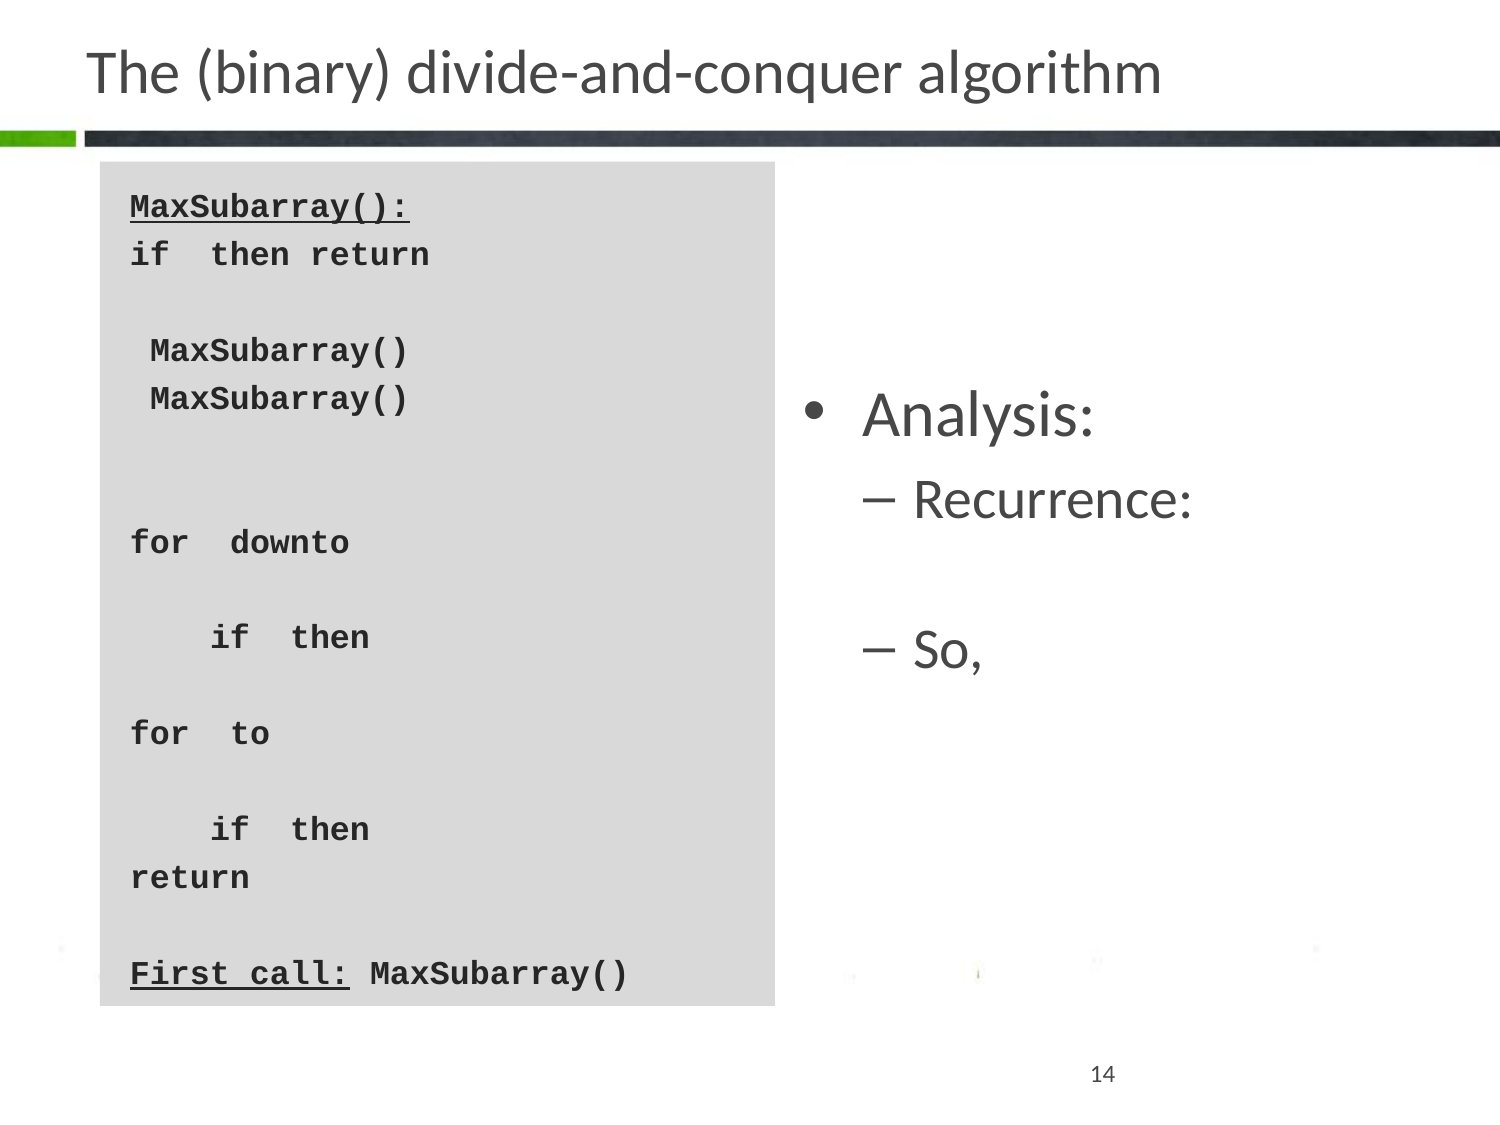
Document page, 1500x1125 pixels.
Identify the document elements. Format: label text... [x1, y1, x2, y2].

slide_number 14 [1074, 1042, 1425, 1103]
title The (binary) divide-and-conquer algorithm [71, 12, 1450, 125]
picture [0, 0, 1500, 1125]
